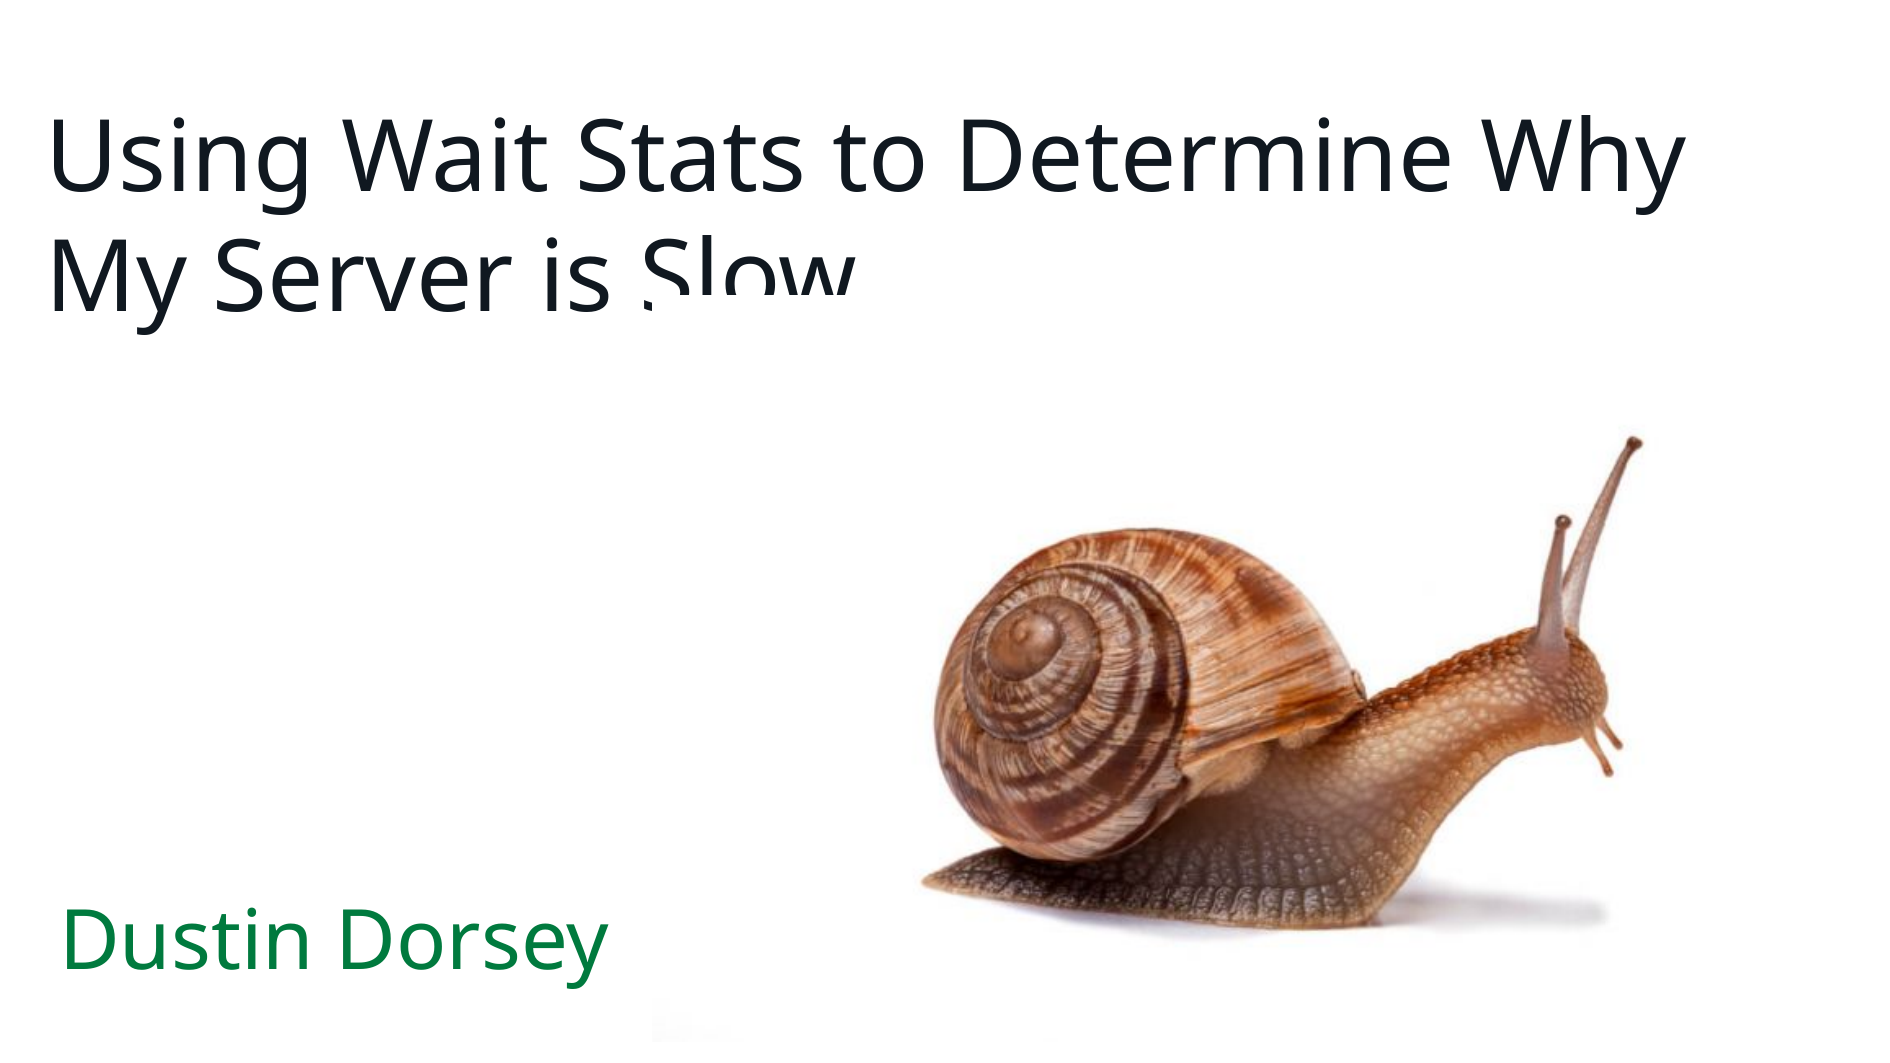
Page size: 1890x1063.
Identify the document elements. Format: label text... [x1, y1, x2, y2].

picture [652, 294, 1774, 1043]
list Dustin Dorsey [59, 885, 1831, 1063]
title Using Wait Stats to Determine Why My Server is Slow [45, 77, 1818, 332]
